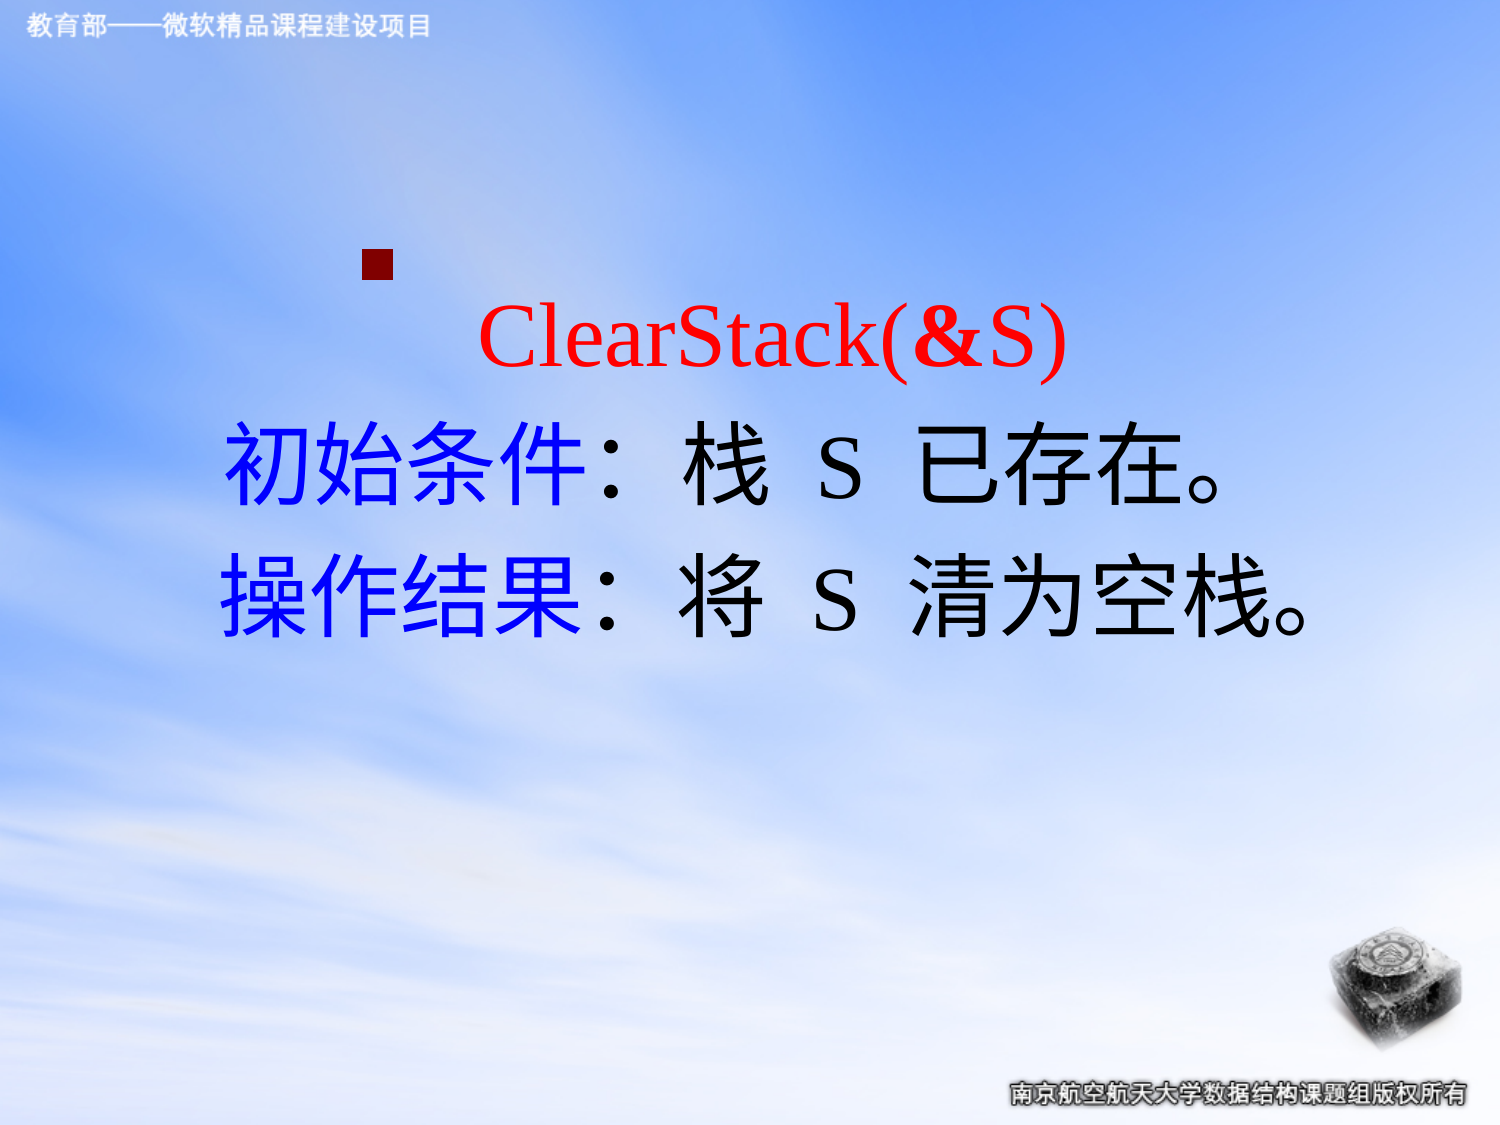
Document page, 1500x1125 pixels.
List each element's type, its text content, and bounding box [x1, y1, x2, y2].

title ClearStack(&S) 初始条件：栈 S 已存在。 操作结果：将 S 清为空栈。 [112, 412, 1388, 600]
text_box [362, 249, 392, 280]
picture [0, 0, 1500, 1125]
